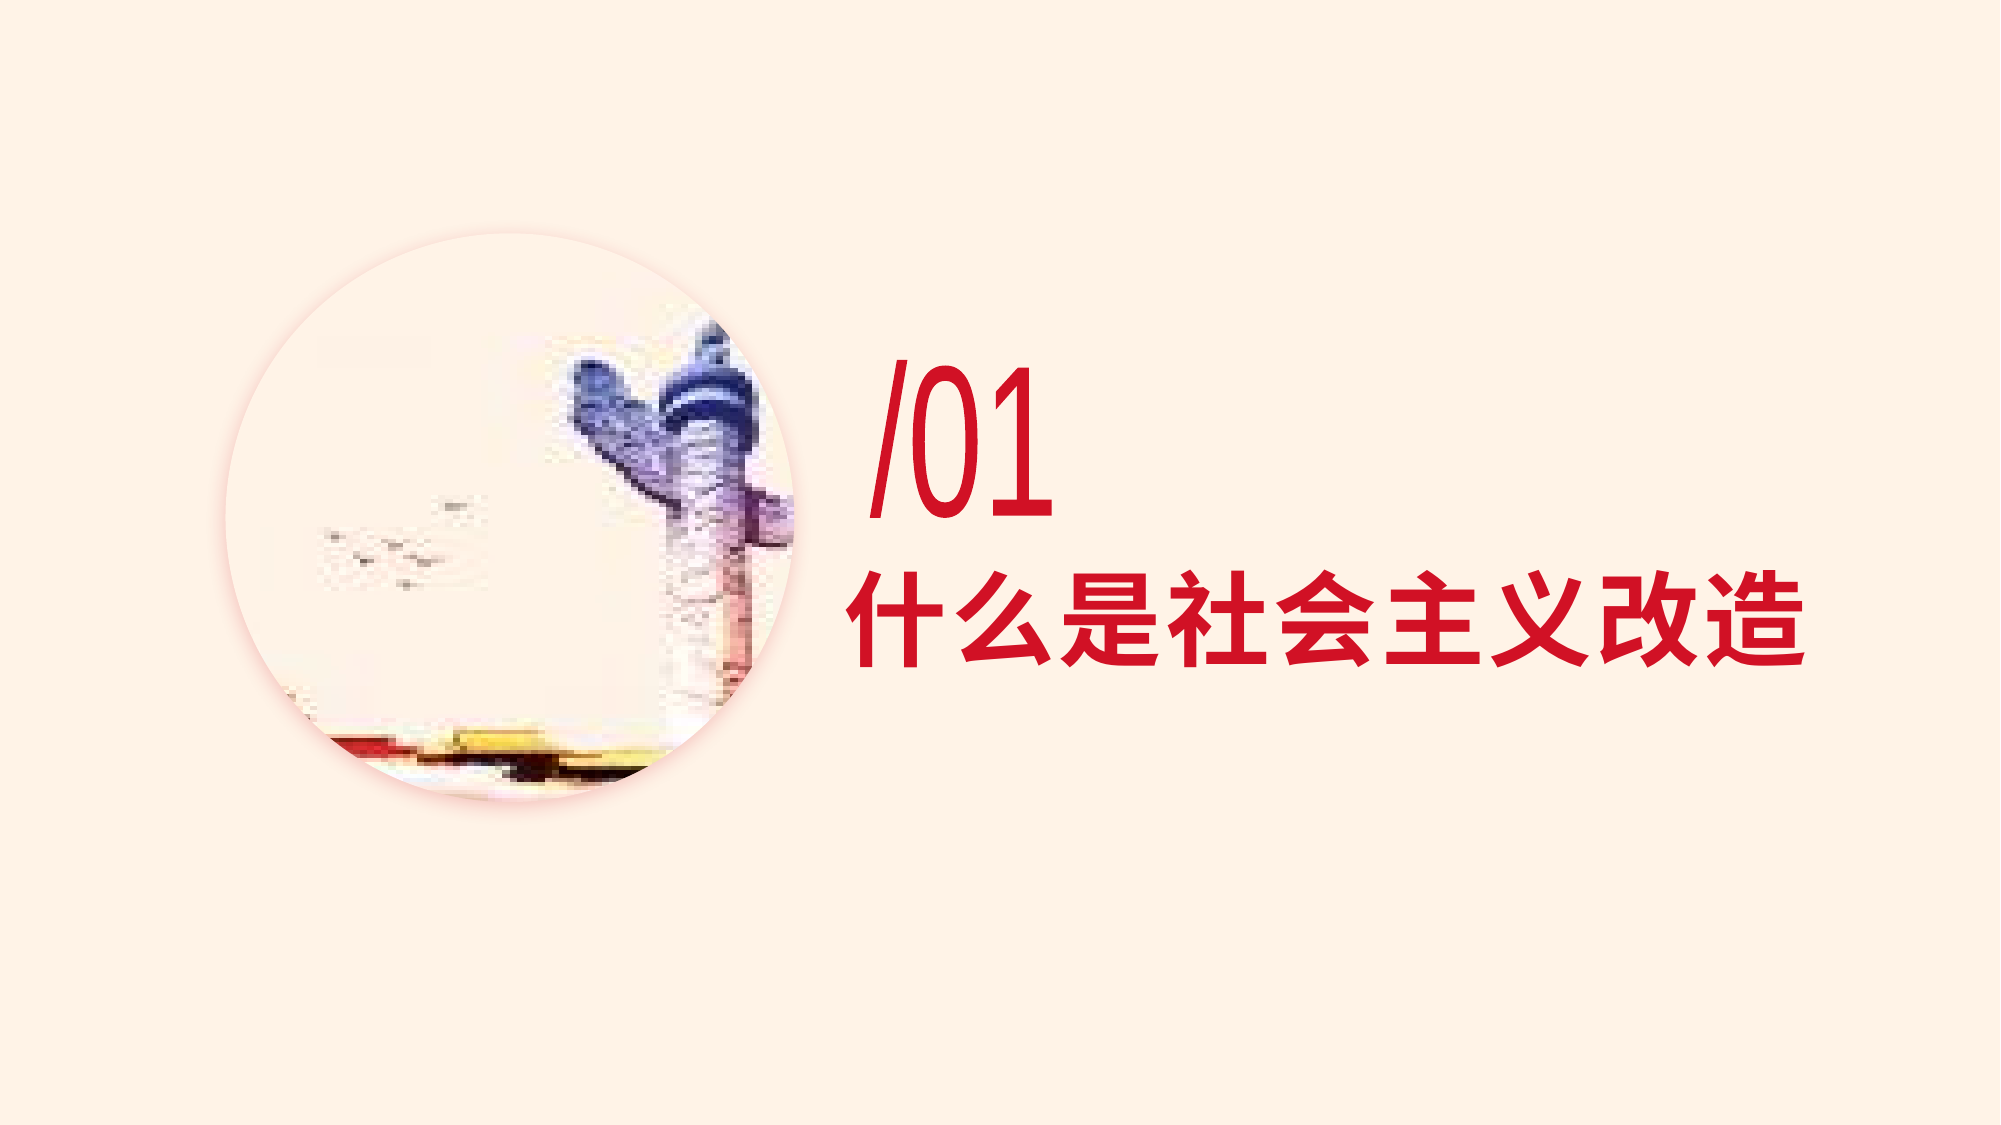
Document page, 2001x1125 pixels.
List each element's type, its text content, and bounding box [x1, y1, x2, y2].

title 什么是社会主义改造 [828, 521, 1930, 679]
picture [225, 233, 795, 802]
